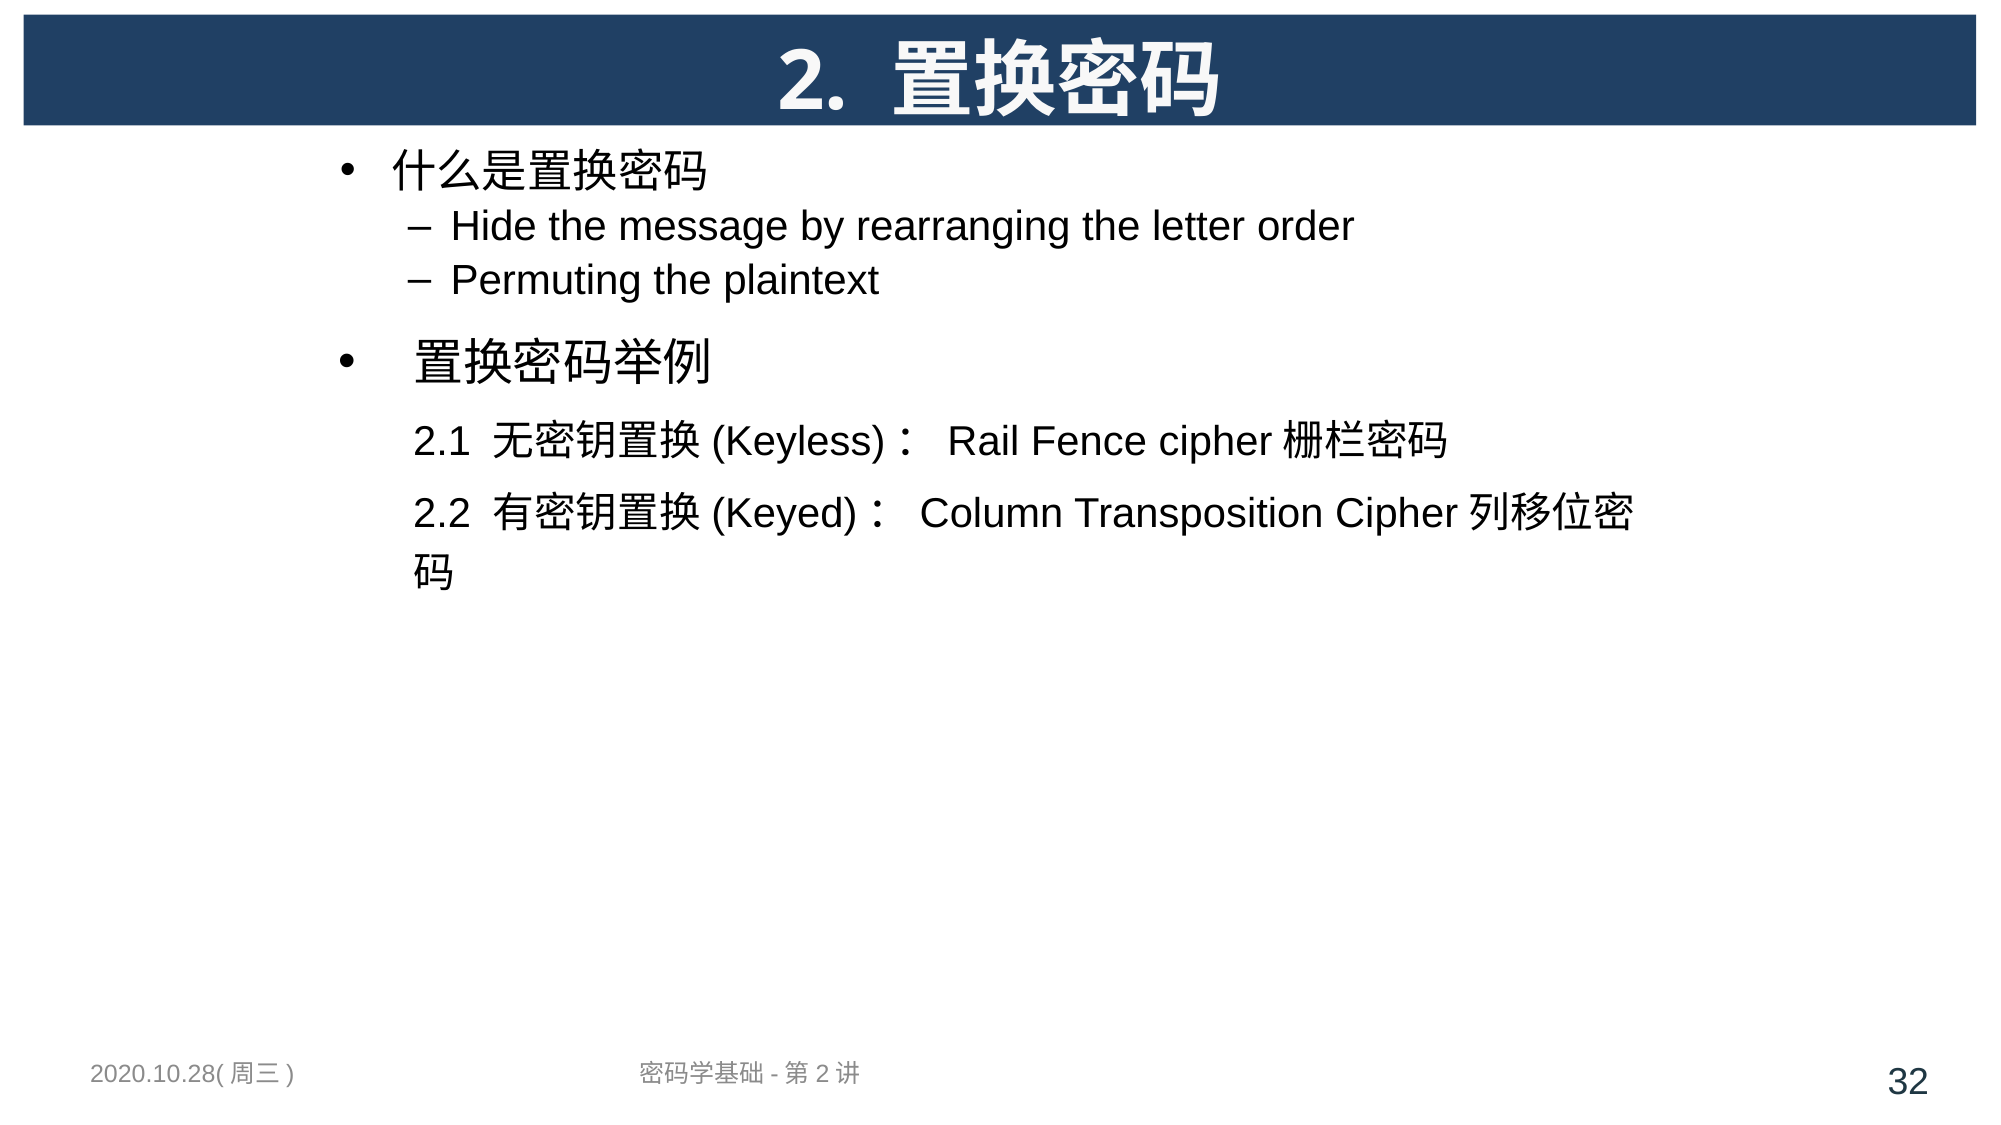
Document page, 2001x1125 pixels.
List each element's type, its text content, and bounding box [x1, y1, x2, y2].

title 2. 置换密码 [138, 19, 1862, 124]
footer 密码学基础-第2讲 [512, 1042, 988, 1103]
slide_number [75, 1042, 425, 1103]
list 置换密码举例 2.1 无密钥置换(Keyless)：Rail Fence cipher栅栏密码 2.2 有密钥置换(Keyed)：Column Transposition Cipher列移位密码 [323, 311, 1674, 642]
text_box 什么是置换密码 Hide the message by rearranging the letter order Permuting the plaintext [324, 134, 1675, 312]
